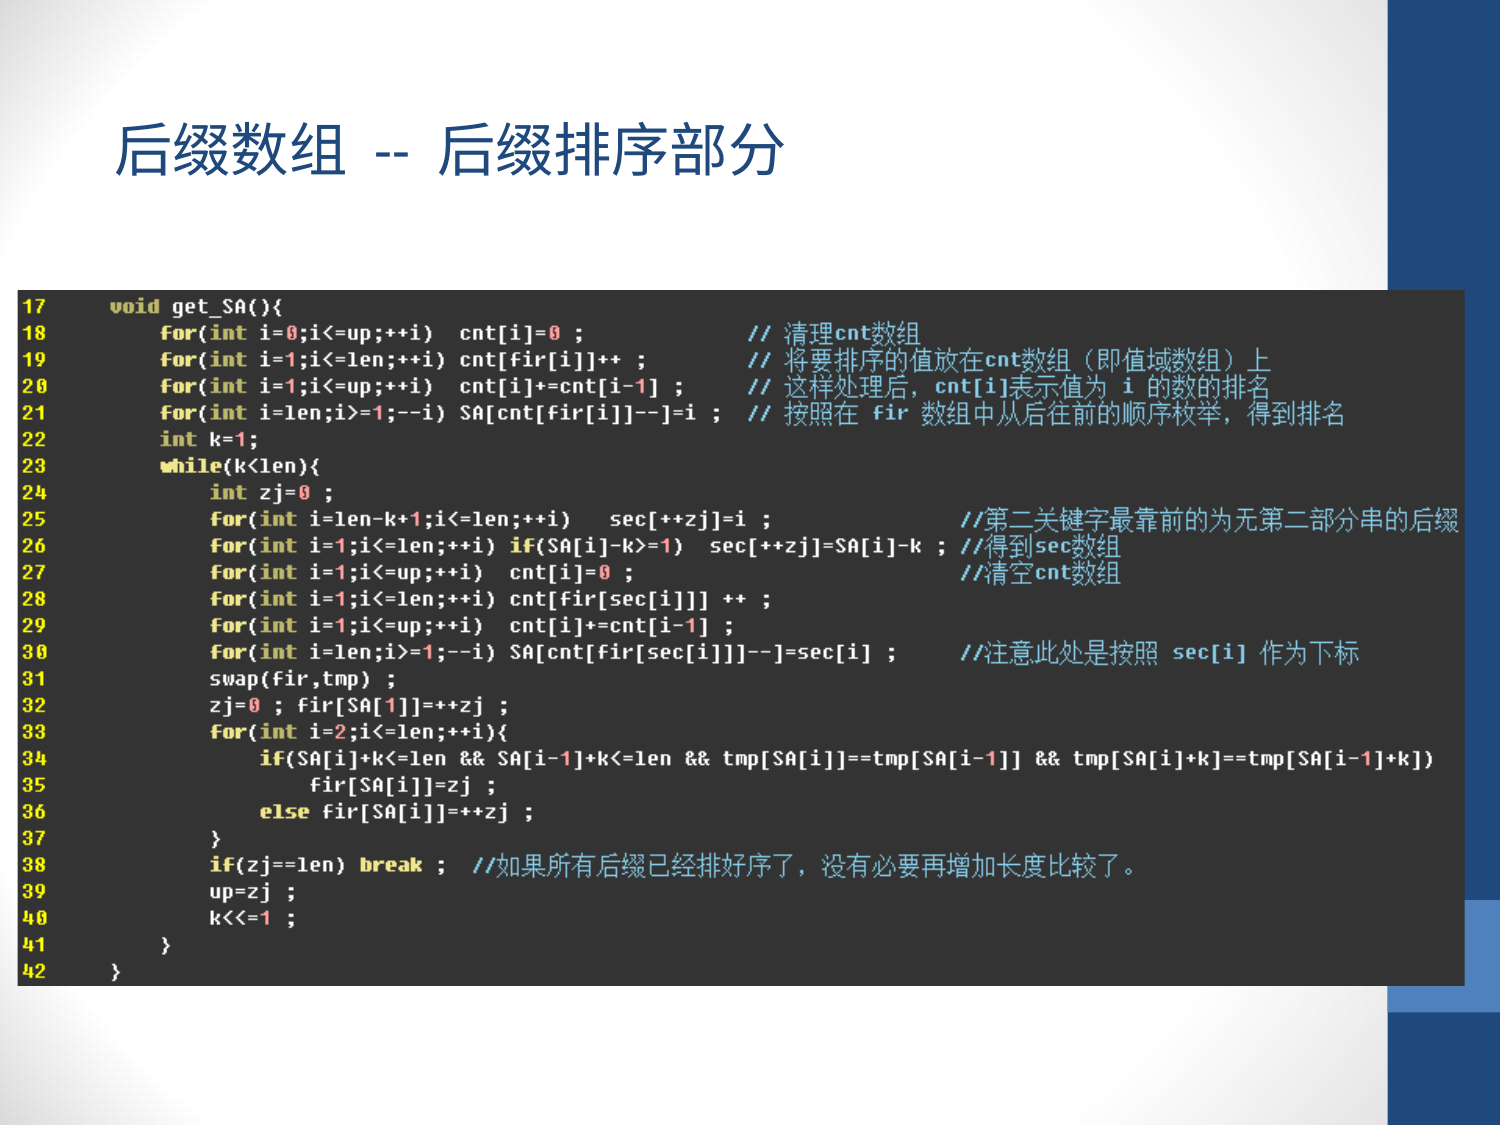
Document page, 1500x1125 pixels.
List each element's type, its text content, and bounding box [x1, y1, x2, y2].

text_box 后缀数组 -- 后缀排序部分 [99, 105, 1307, 191]
picture [0, 0, 1466, 1125]
